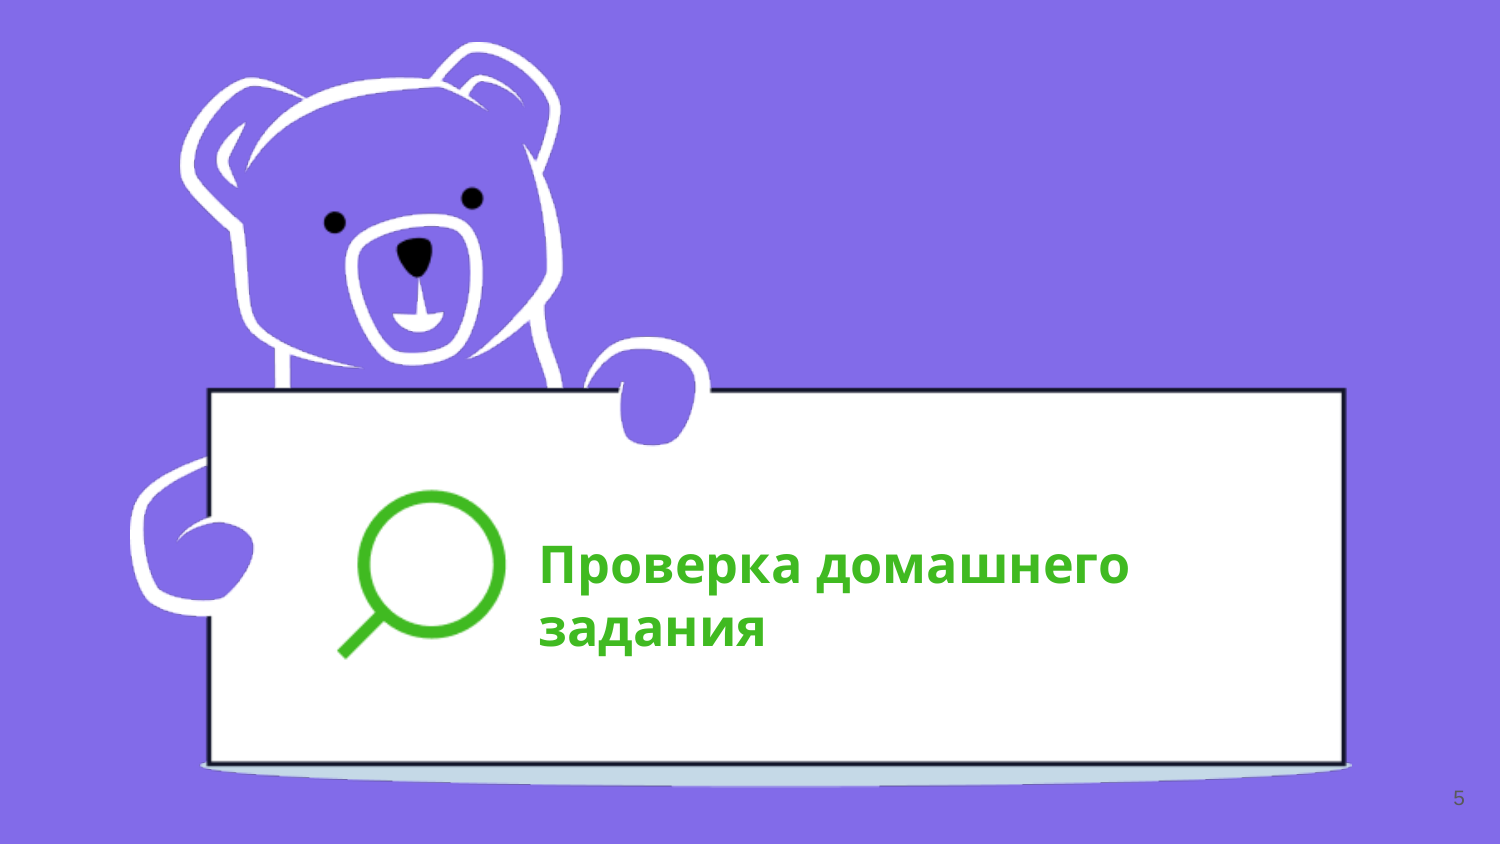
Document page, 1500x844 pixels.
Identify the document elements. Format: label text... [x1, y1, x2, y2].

picture [129, 42, 1352, 788]
slide_number ‹#› [1389, 764, 1480, 830]
